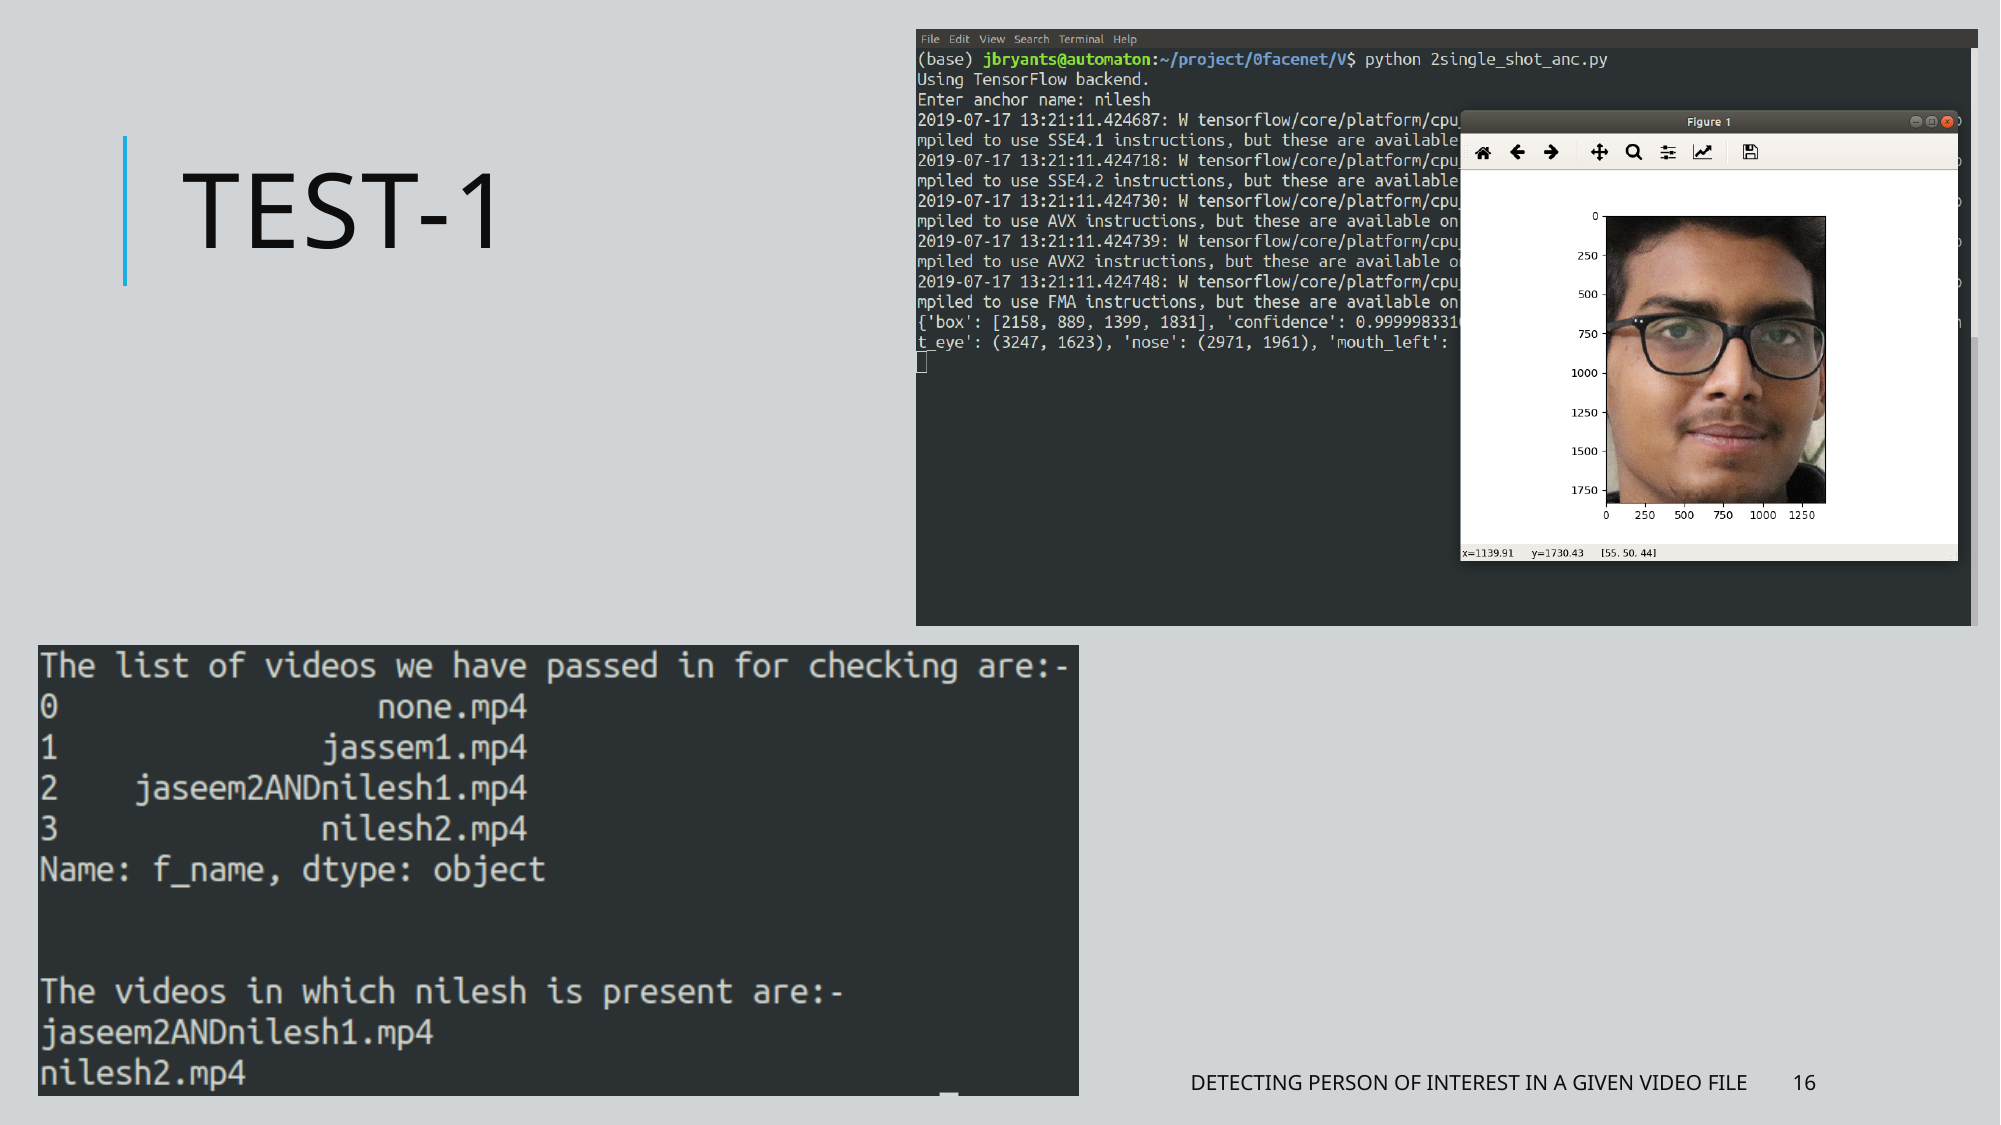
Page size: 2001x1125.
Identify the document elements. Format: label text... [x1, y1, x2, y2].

footer Detecting person of interest in a given video file [794, 1061, 1763, 1107]
slide_number 16 [1777, 1061, 1938, 1107]
picture [37, 645, 1079, 1096]
picture [916, 29, 1978, 626]
title Test-1 [168, 96, 909, 342]
